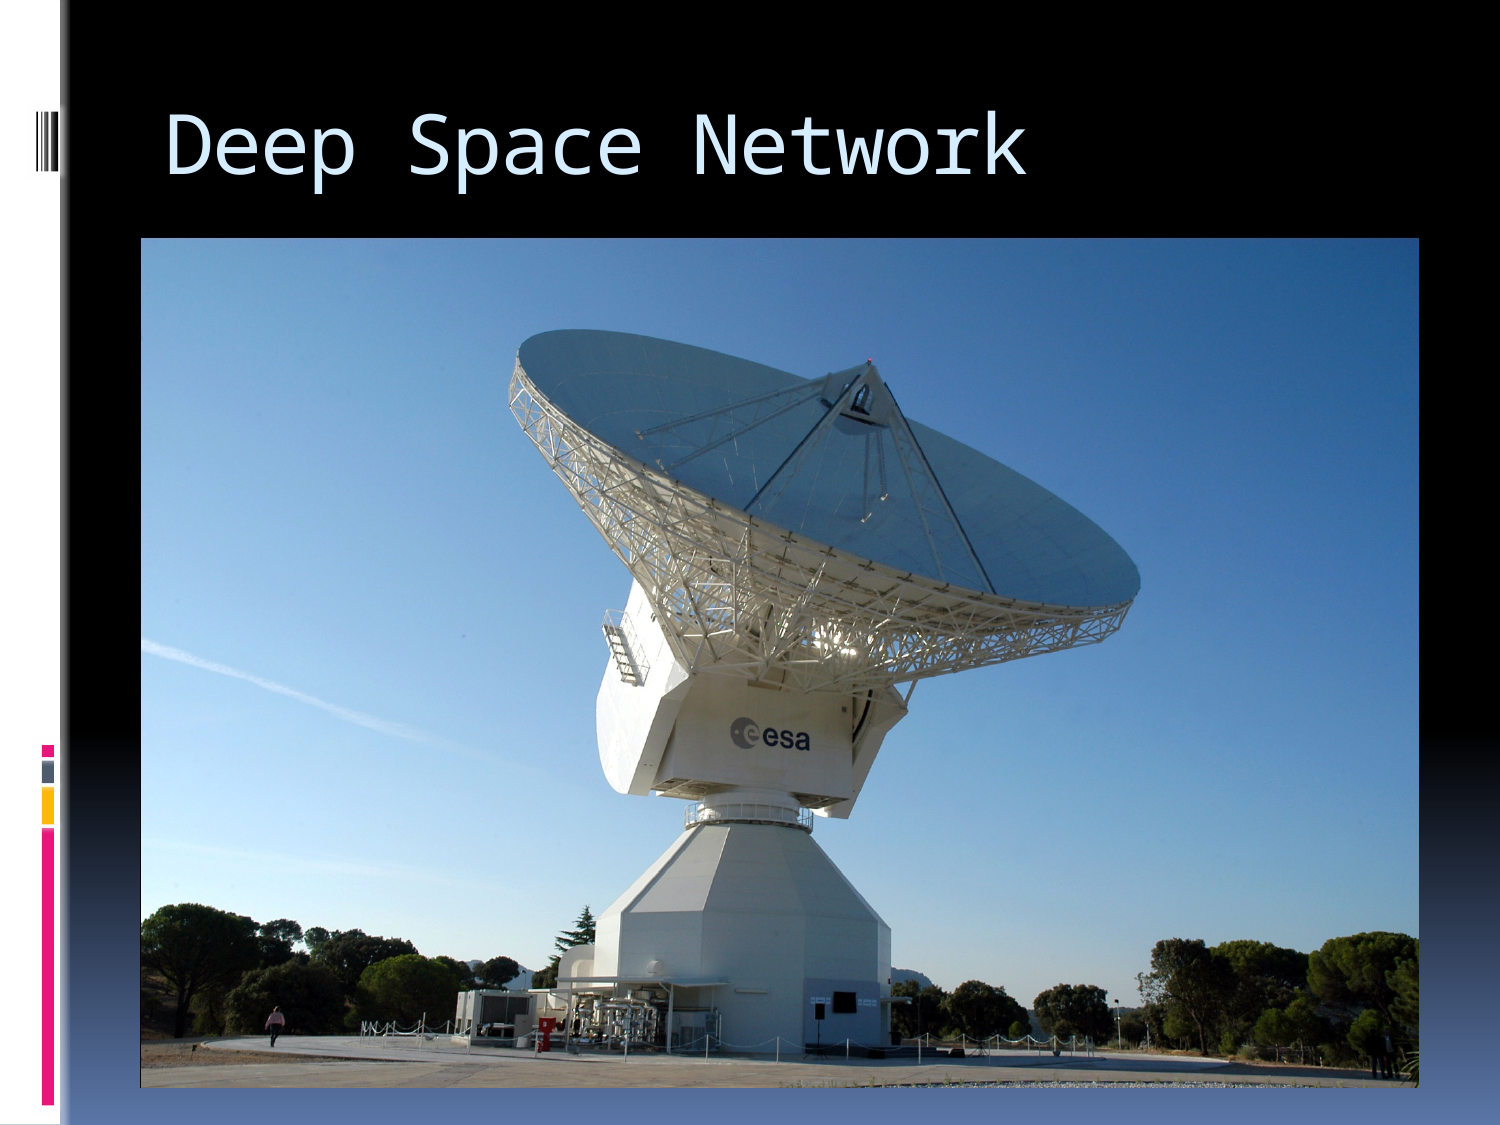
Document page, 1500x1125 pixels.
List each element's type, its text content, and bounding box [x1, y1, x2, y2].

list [139, 237, 1420, 1088]
title Deep Space Network [150, 83, 1425, 230]
